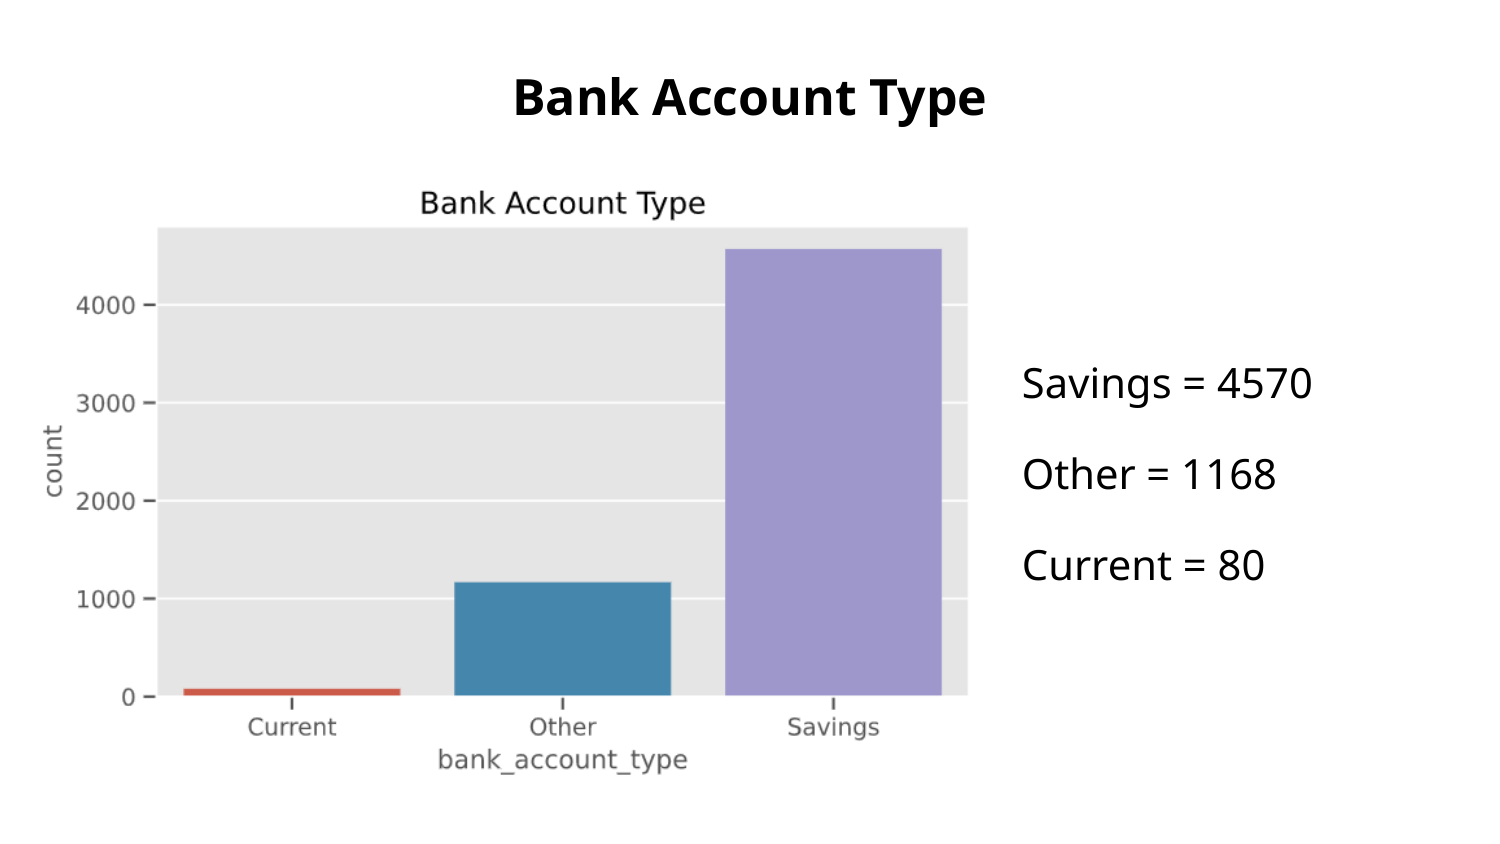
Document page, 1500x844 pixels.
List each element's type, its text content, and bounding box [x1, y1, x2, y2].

title Bank Account Type [29, 50, 1471, 145]
picture [29, 169, 1100, 815]
list Savings = 4570 Other = 1168 Current = 80 [1104, 189, 1449, 750]
